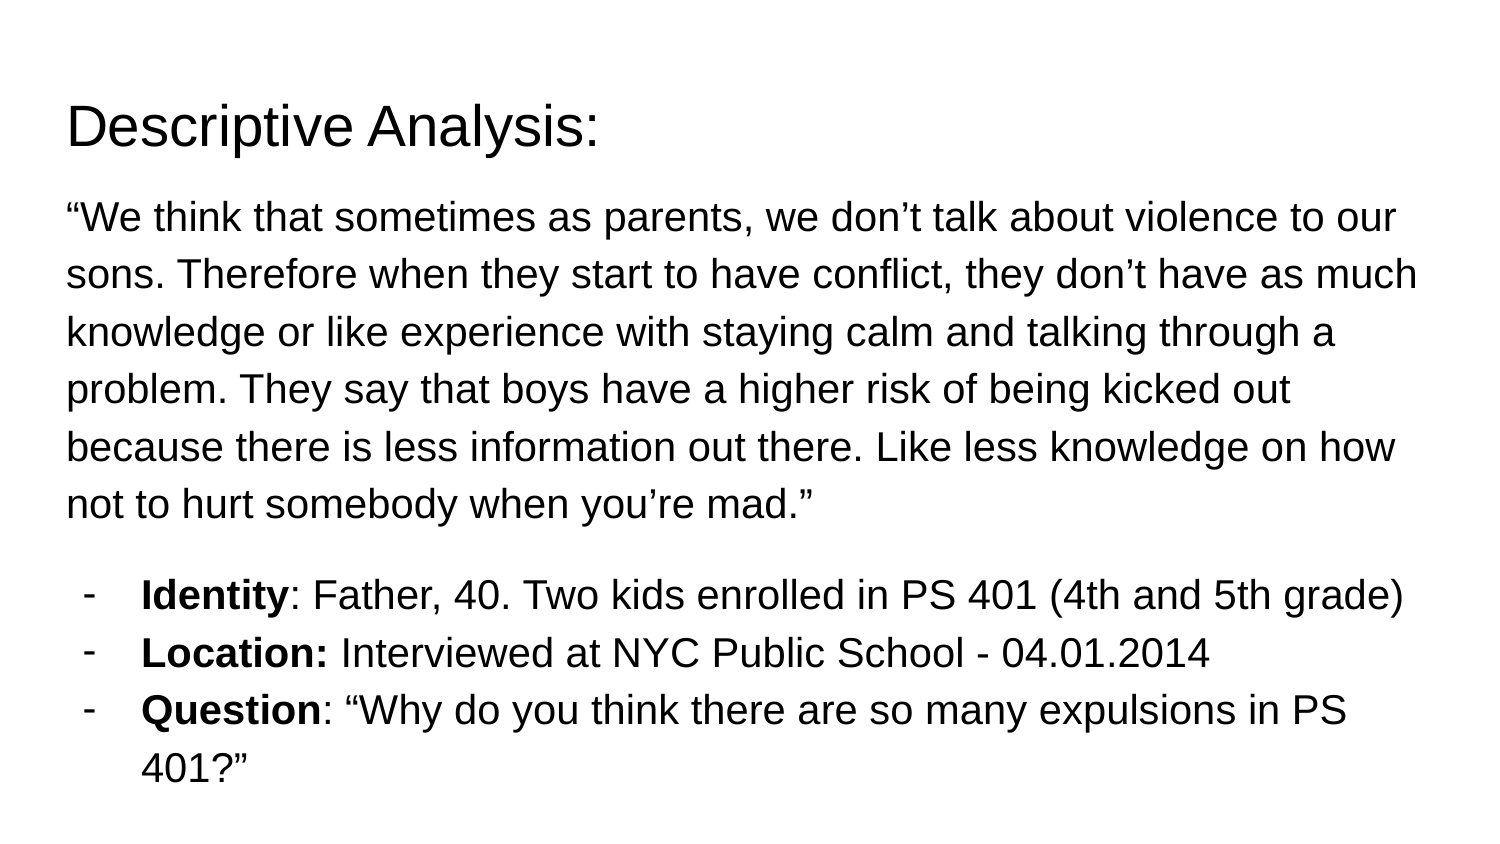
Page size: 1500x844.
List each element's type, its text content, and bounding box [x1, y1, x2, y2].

list “We think that sometimes as parents, we don’t talk about violence to our sons. Therefore when they start to have conflict, they don’t have as much knowledge or like experience with staying calm and talking through a problem. They say that boys have a higher risk of being kicked out because there is less information out there. Like less knowledge on how not to hurt somebody when you’re mad.” Identity: Father, 40. Two kids enrolled in PS 401 (4th and 5th grade) Location: Interviewed at NYC Public School - 04.01.2014 Question: “Why do you think there are so many expulsions in PS 401?” [51, 166, 1449, 728]
title Descriptive Analysis: [51, 72, 1449, 166]
